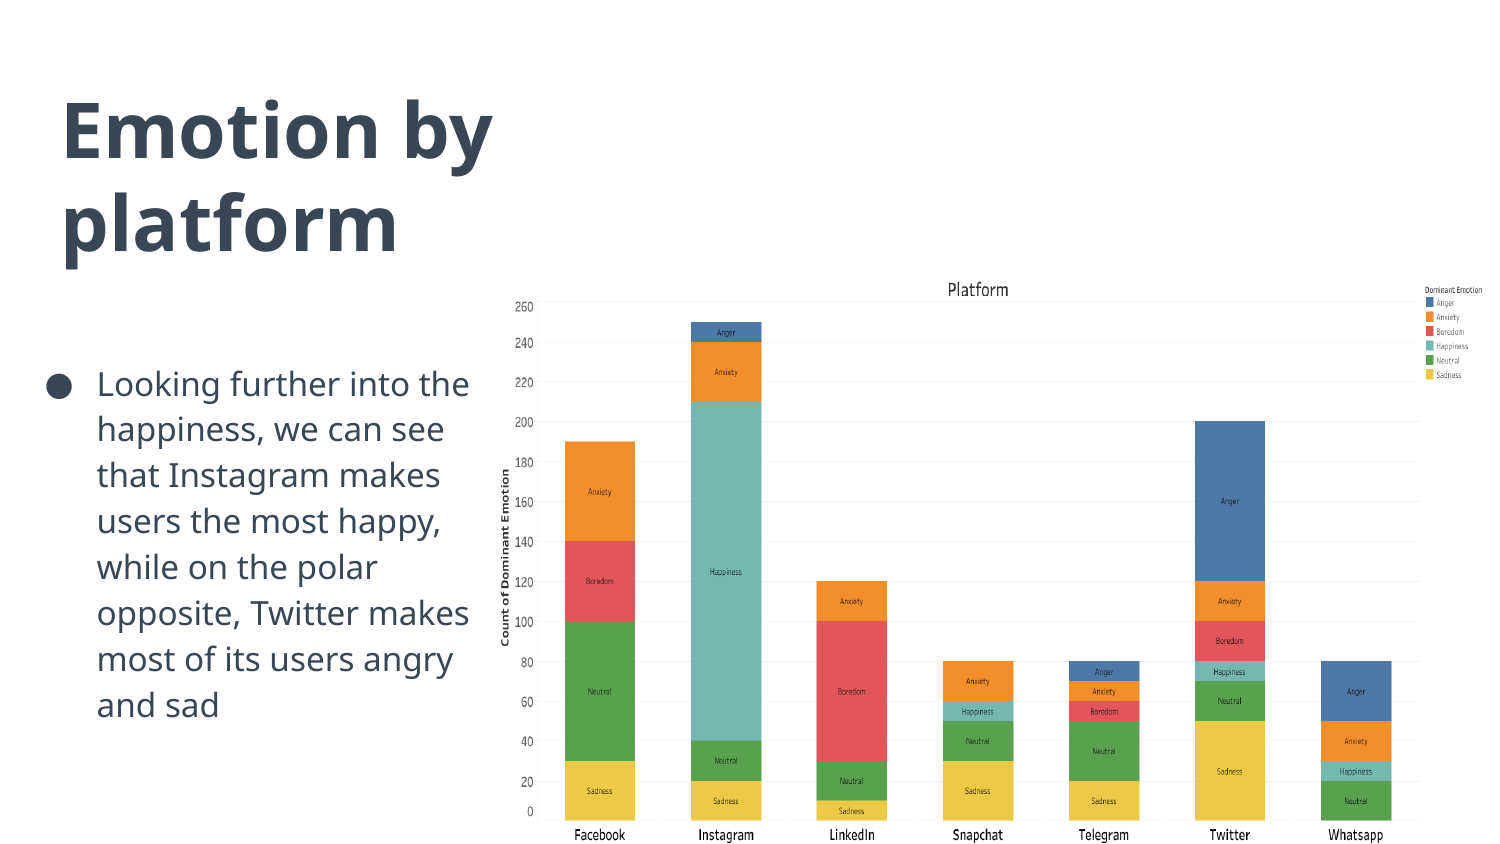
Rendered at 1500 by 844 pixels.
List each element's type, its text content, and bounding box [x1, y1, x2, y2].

subtitle Looking further into the happiness, we can see that Instagram makes users the most happy, while on the polar opposite, Twitter makes most of its users angry and sad [6, 341, 487, 404]
picture [493, 281, 1500, 844]
title Emotion by platform [45, 131, 759, 282]
